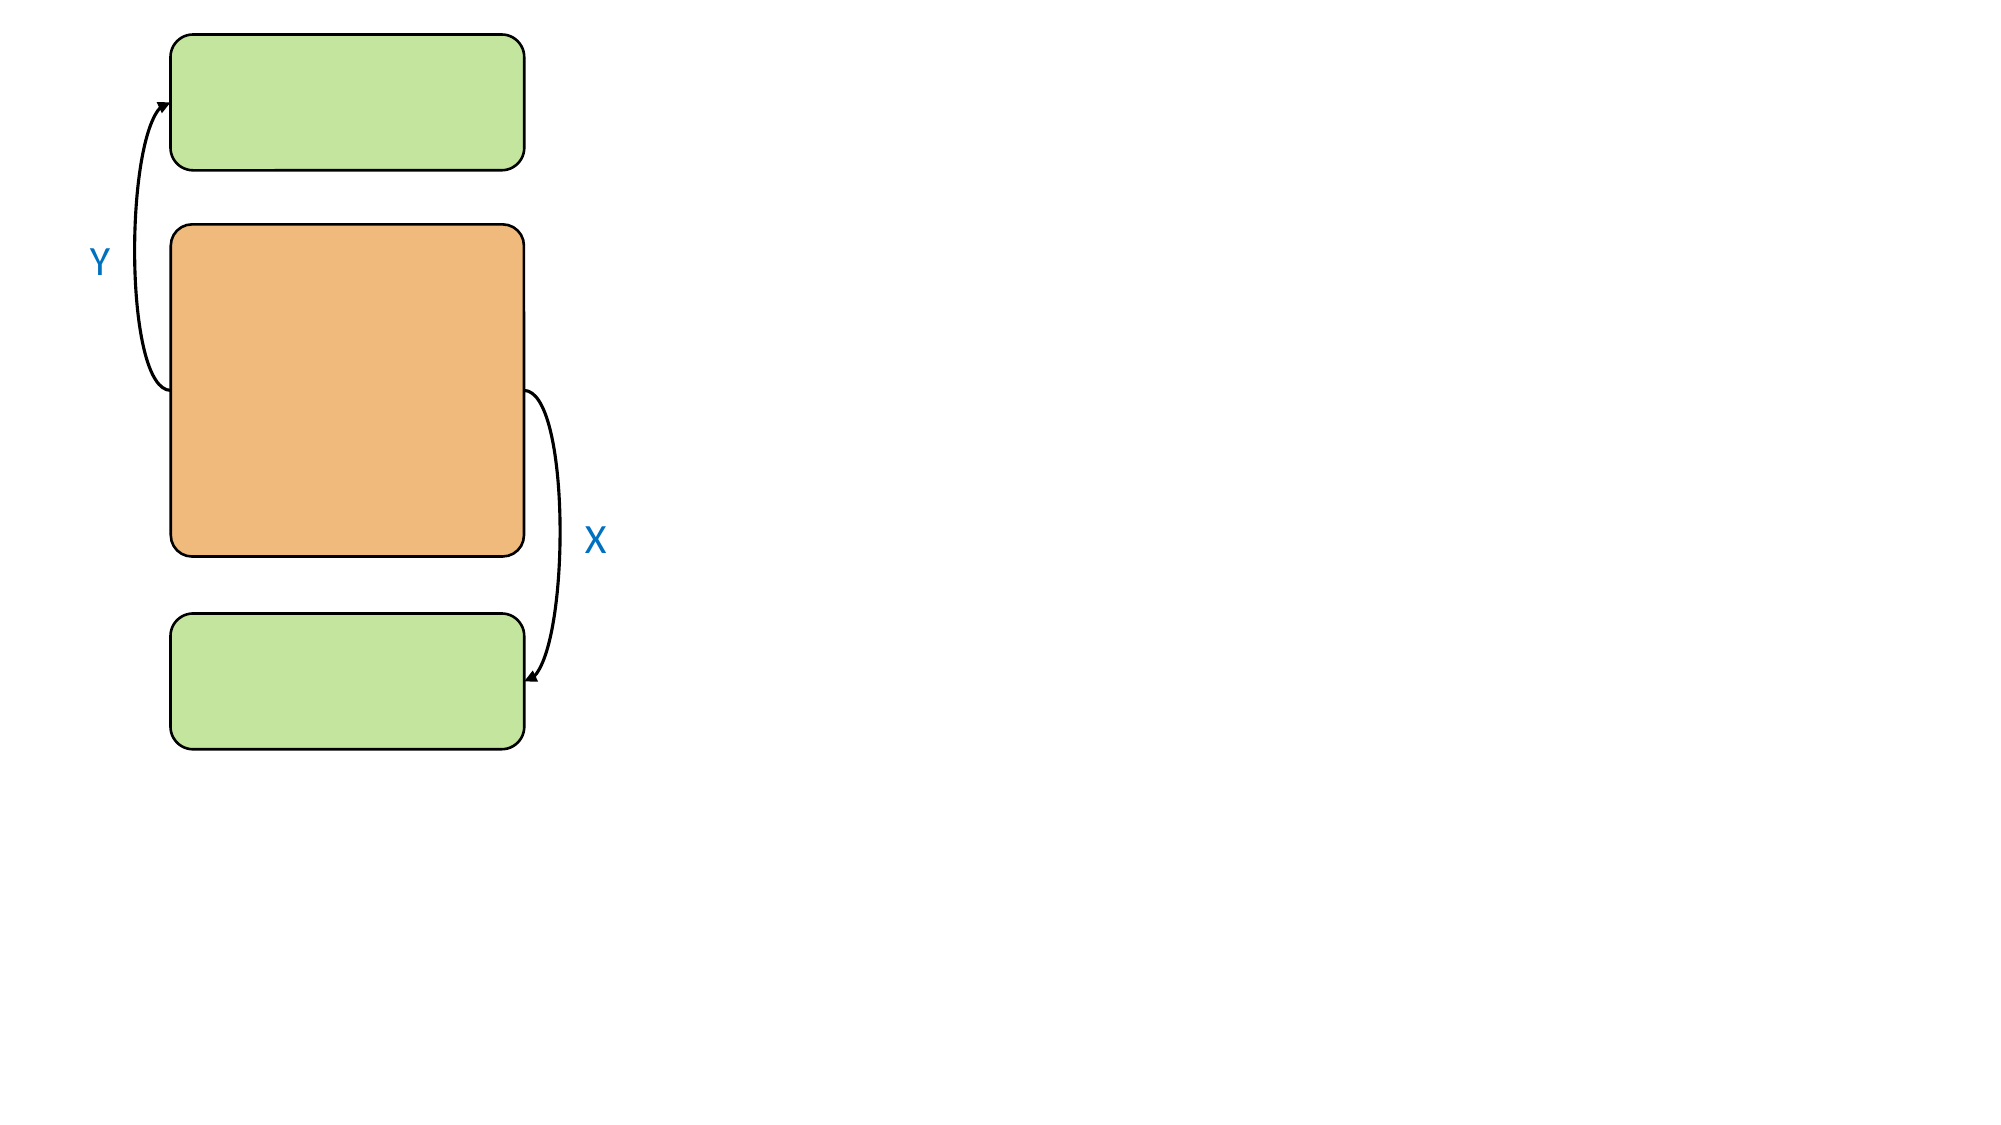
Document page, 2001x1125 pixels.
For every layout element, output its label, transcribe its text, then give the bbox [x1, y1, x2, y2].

text_box [173, 231, 181, 401]
text_box Y [75, 226, 152, 292]
text_box X [570, 504, 647, 570]
